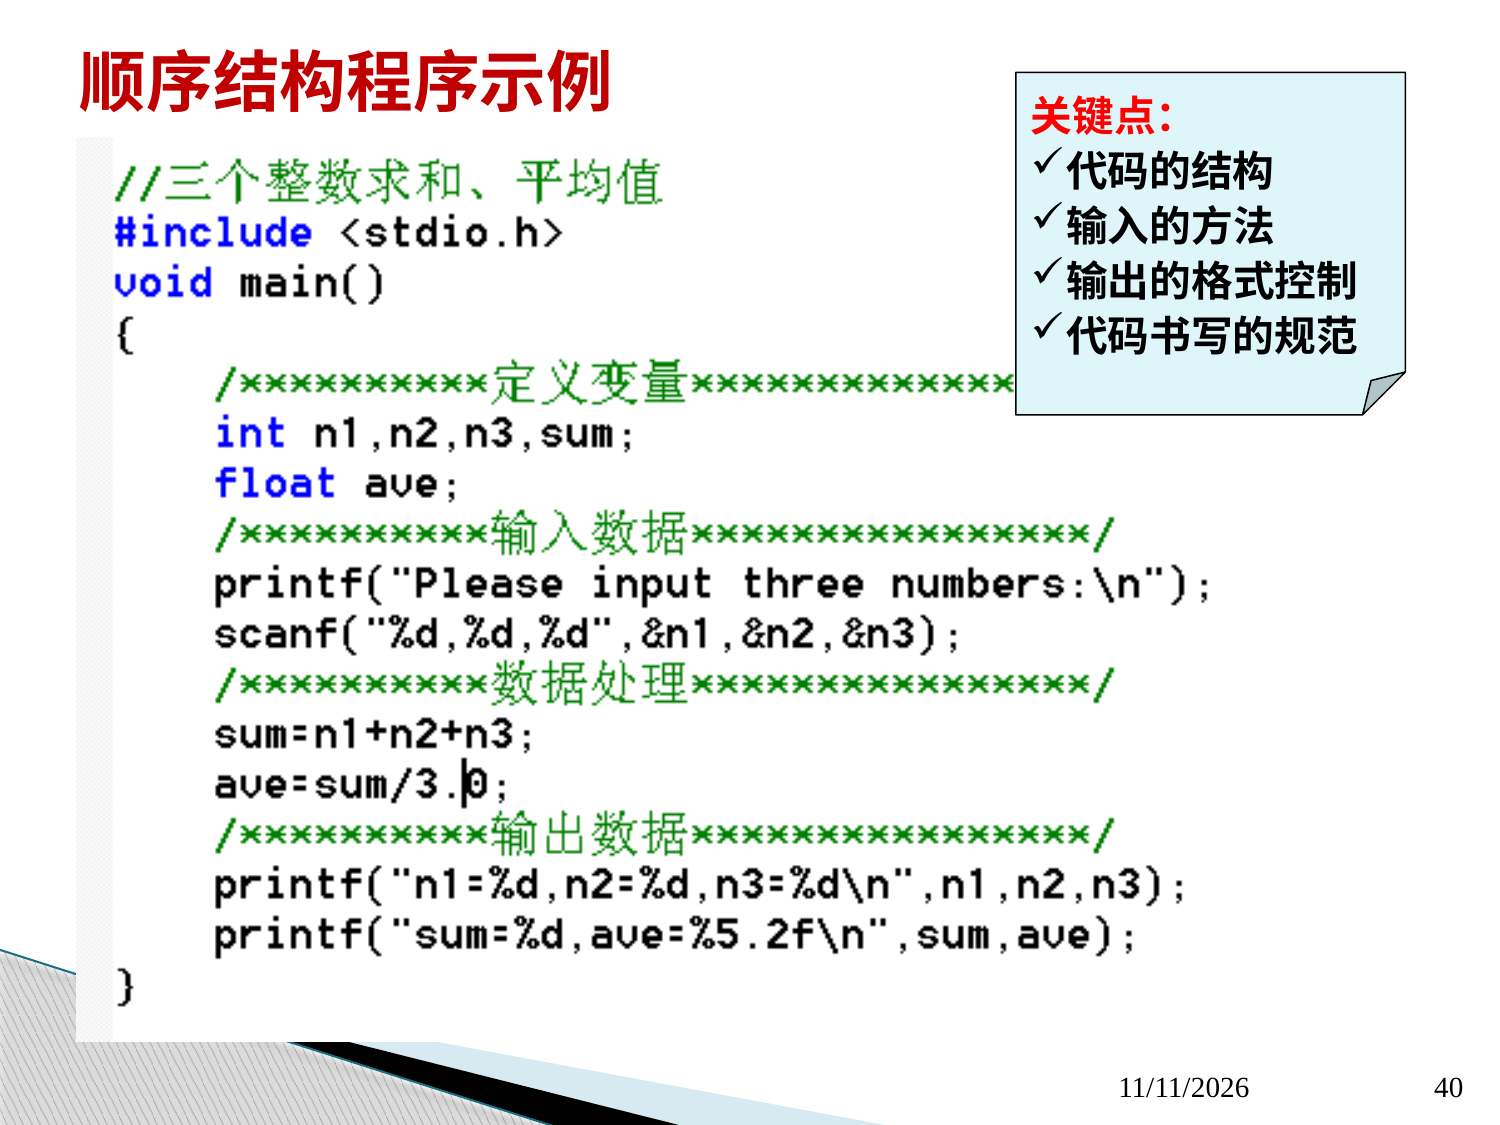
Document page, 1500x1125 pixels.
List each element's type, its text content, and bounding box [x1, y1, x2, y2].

picture [76, 136, 1235, 1042]
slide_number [1103, 1051, 1418, 1112]
title 顺序结构程序示例 [64, 30, 1415, 129]
text_box 关键点： 代码的结构 输入的方法 输出的格式控制 代码书写的规范 [1015, 72, 1406, 415]
slide_number 40 [1418, 1051, 1479, 1112]
